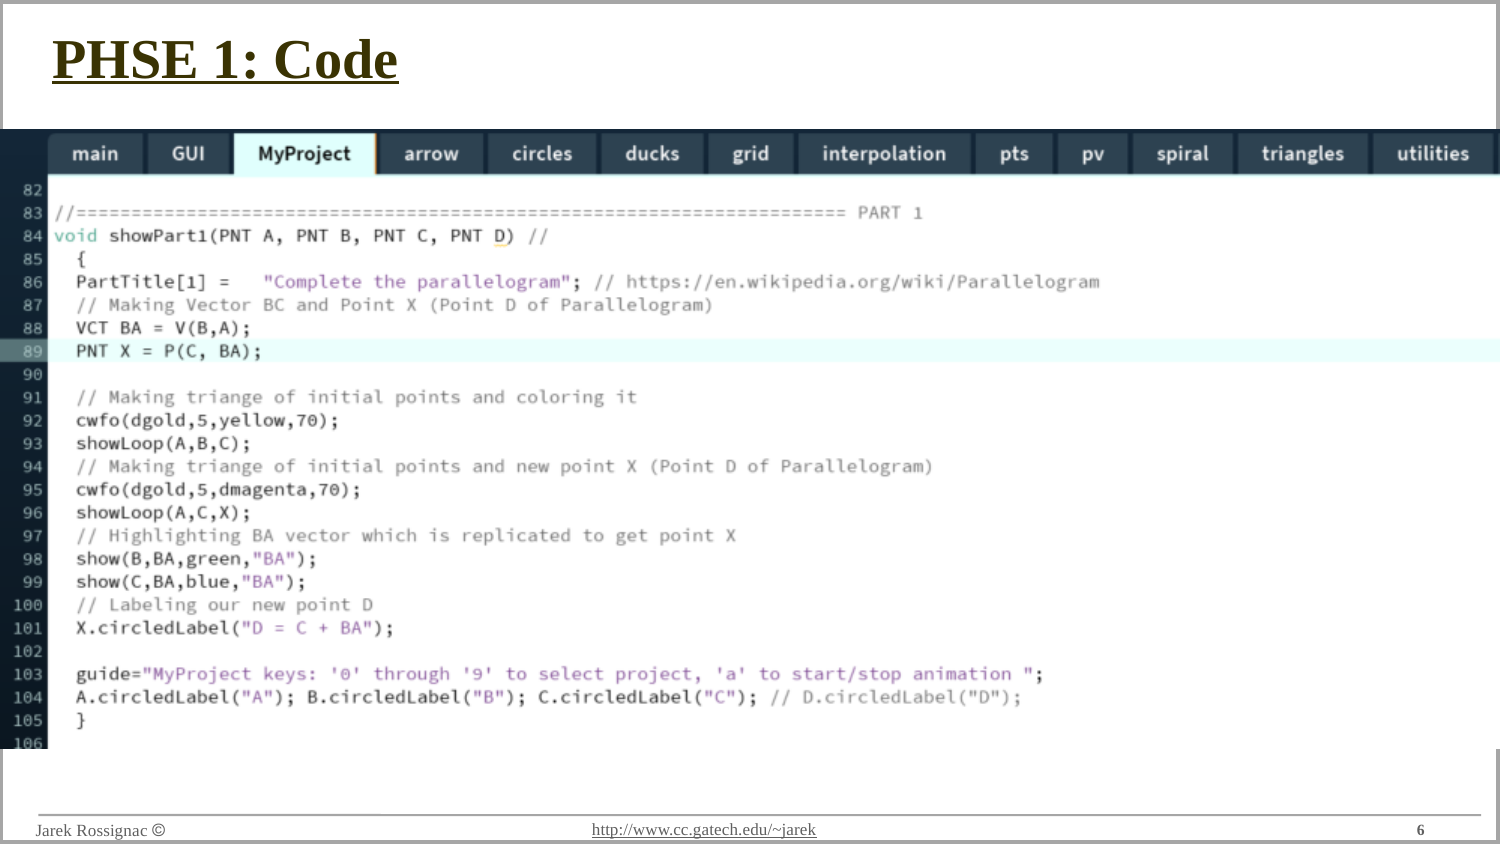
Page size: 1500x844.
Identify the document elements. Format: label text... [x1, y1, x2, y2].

title PHSE 1: Code [37, 20, 1475, 91]
picture [0, 129, 1500, 749]
